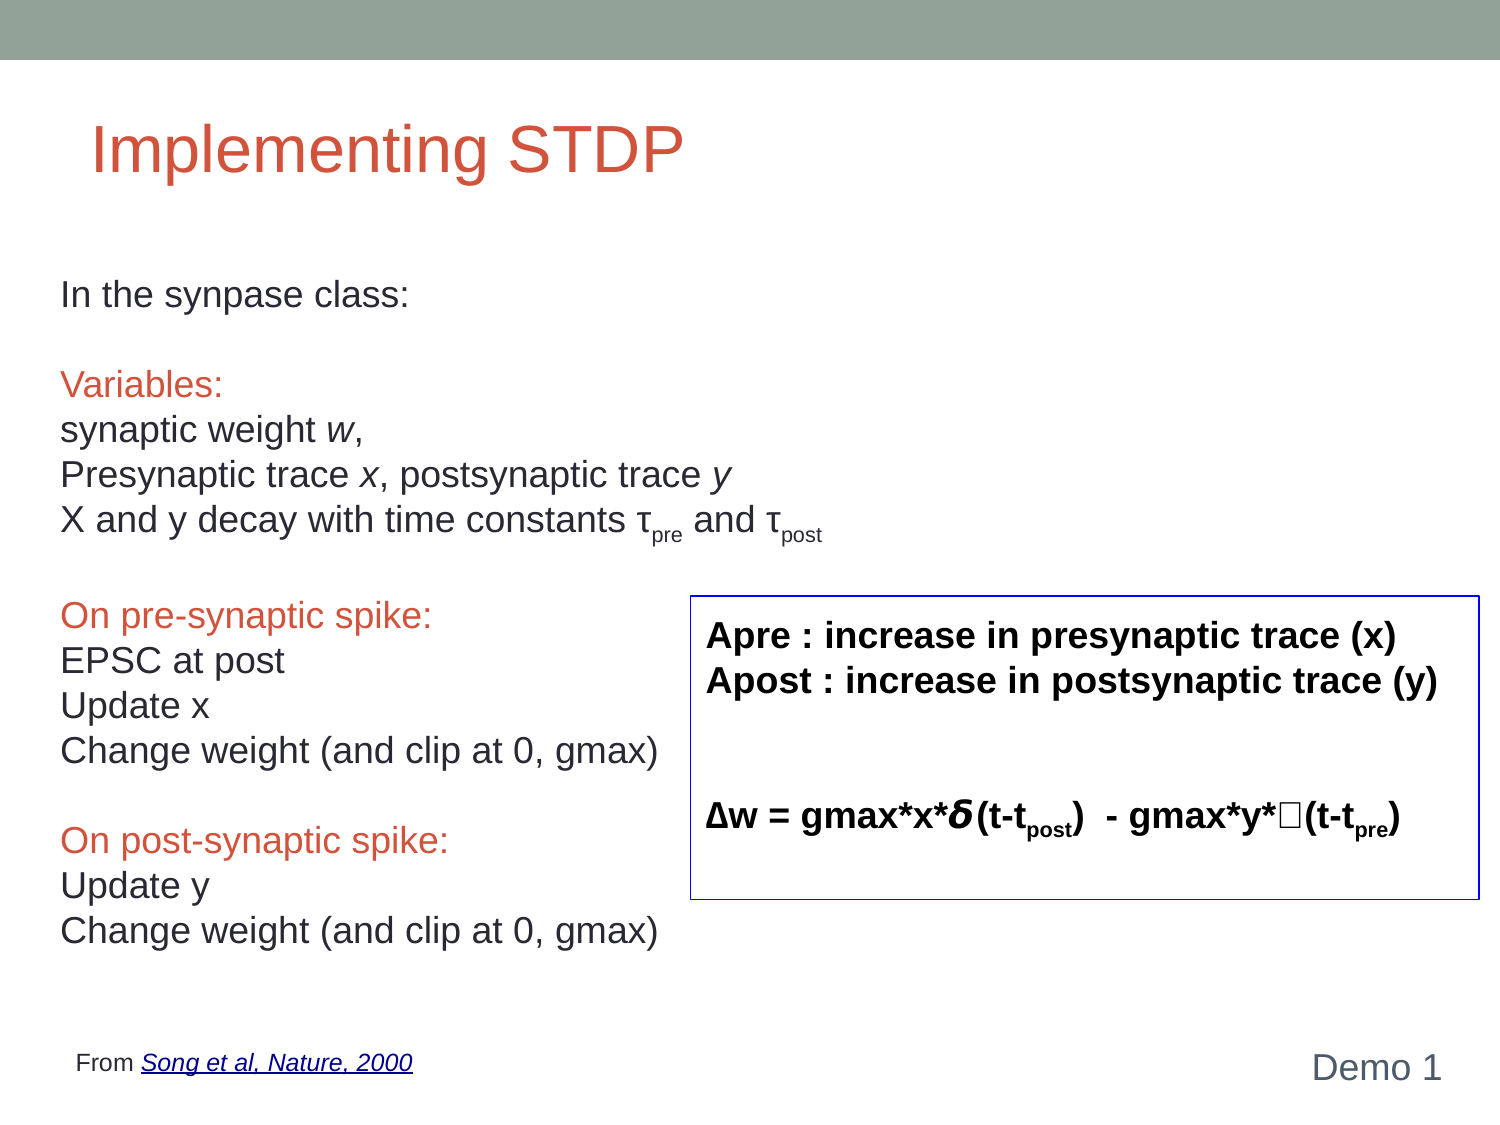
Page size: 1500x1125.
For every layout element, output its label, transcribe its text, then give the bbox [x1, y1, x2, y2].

text_box Demo 1 [1296, 1035, 1460, 1096]
text_box Apre : increase in presynaptic trace (x) Apost : increase in postsynaptic trace (y) ∆w = gmax*x*𝞭(t-tpost) - gmax*y*𝞭(t-tpre) [690, 595, 1480, 900]
text_box From Song et al, Nature, 2000 [60, 1038, 436, 1084]
text_box In the synpase class: Variables: synaptic weight w, Presynaptic trace x, postsynaptic trace y X and y decay with time constants τpre and τpost On pre-synaptic spike: EPSC at post Update x Change weight (and clip at 0, gmax) On post-synaptic spike: Update y Change weight (and clip at 0, gmax) [45, 262, 1177, 925]
title Implementing STDP [75, 64, 1425, 227]
